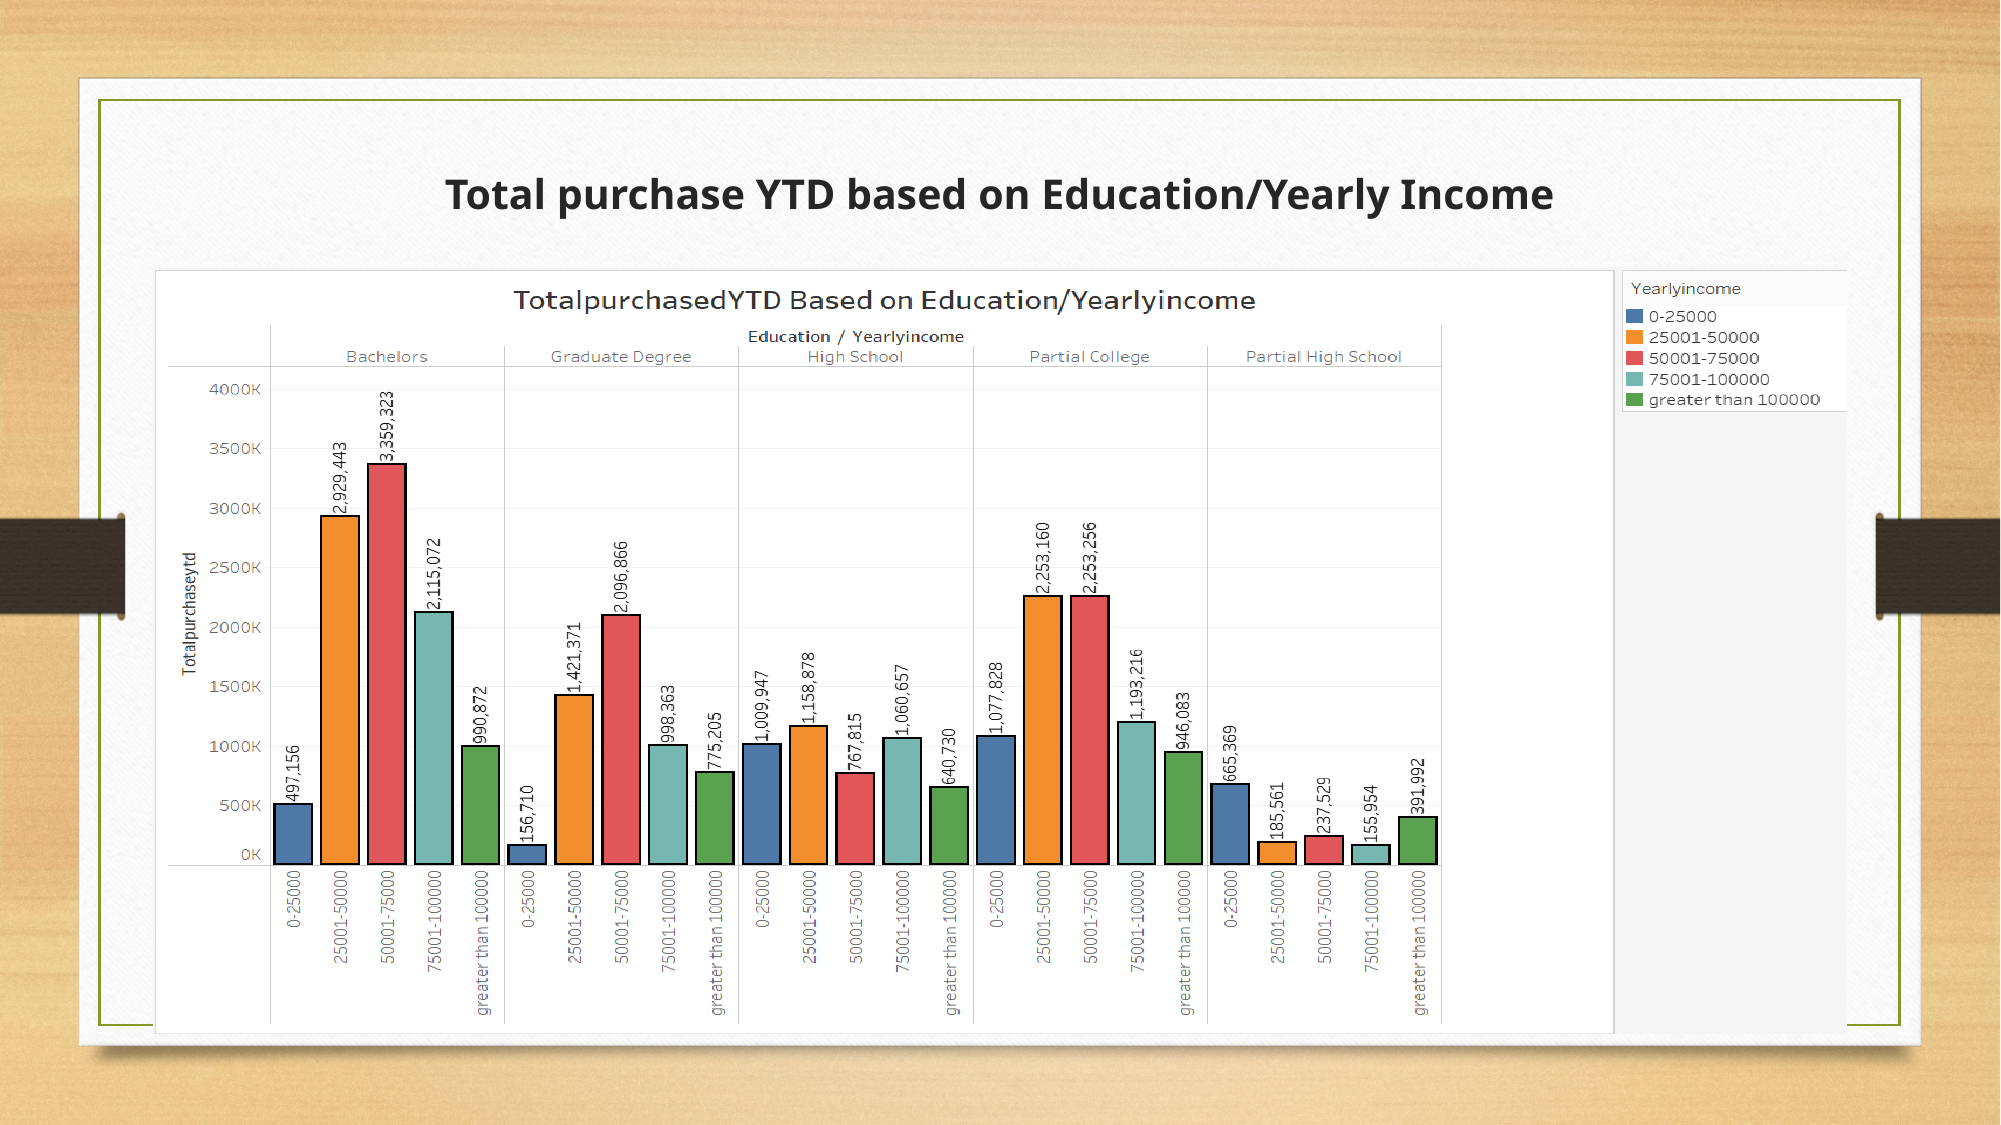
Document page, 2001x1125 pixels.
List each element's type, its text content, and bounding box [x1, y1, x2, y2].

title Total purchase YTD based on Education/Yearly Income [212, 161, 1788, 267]
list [153, 267, 1847, 1034]
picture [0, 0, 2001, 1125]
